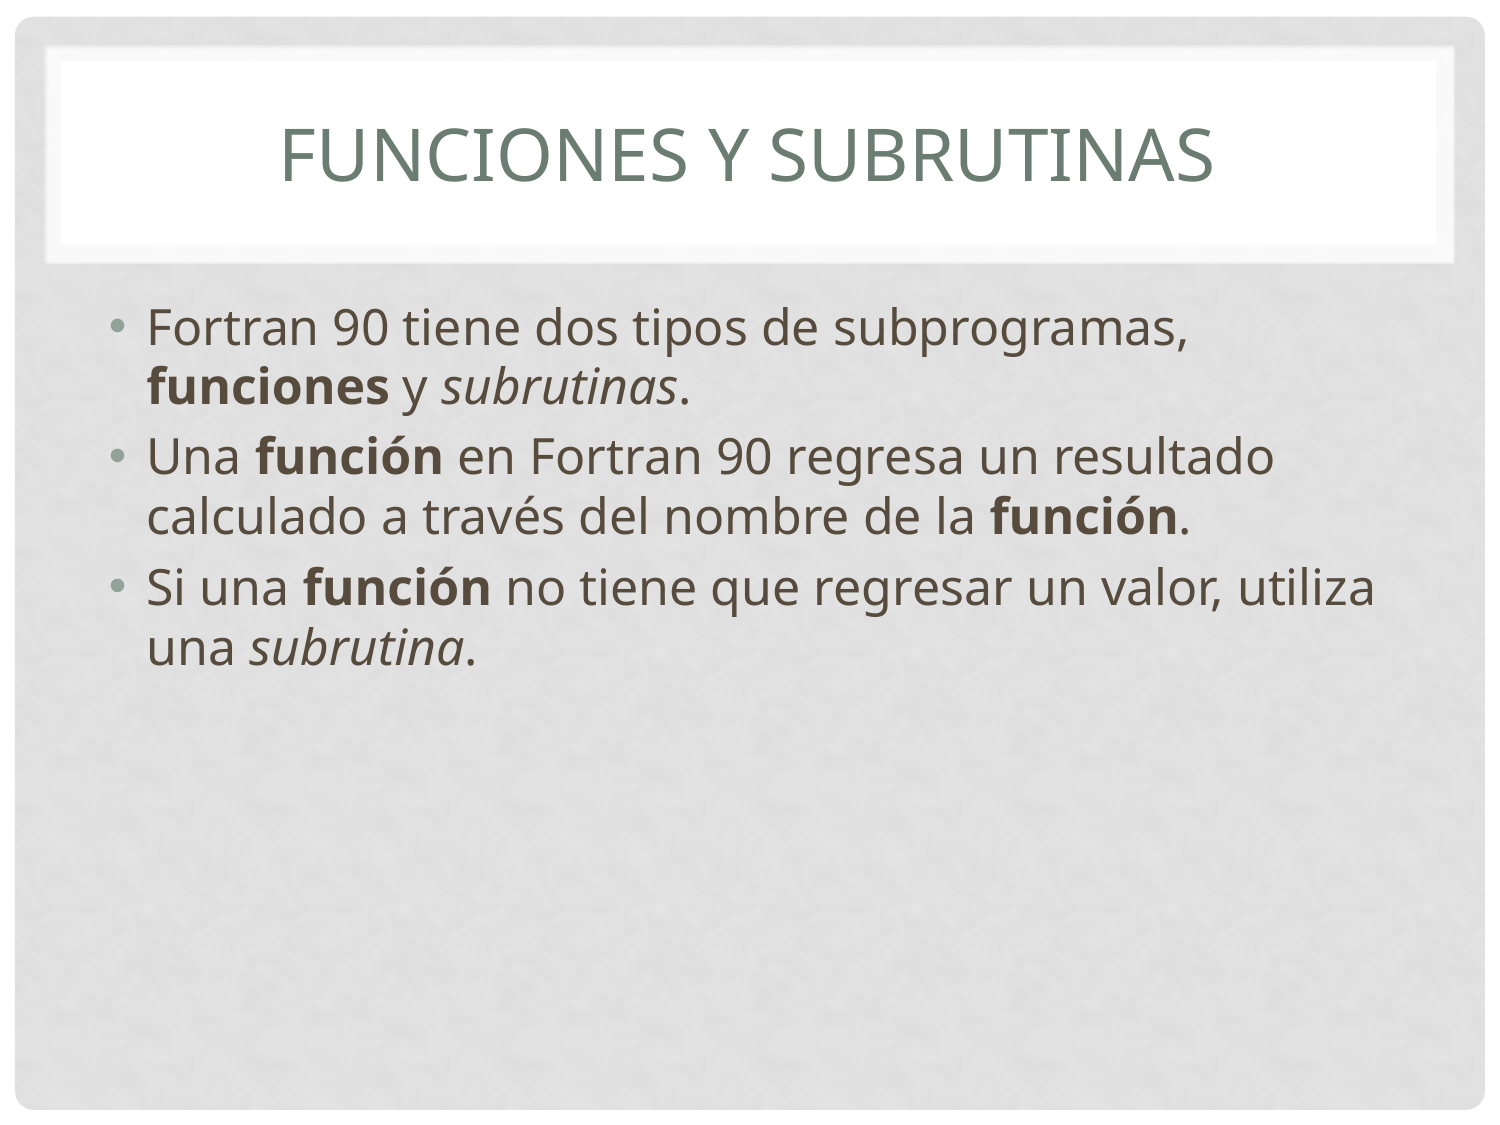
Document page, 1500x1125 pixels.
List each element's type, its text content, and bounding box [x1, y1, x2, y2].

title Funciones y subrutinas [69, 66, 1425, 238]
list Fortran 90 tiene dos tipos de subprogramas, funciones y subrutinas. Una función en Fortran 90 regresa un resultado calculado a través del nombre de la función. Si una función no tiene que regresar un valor, utiliza una subrutina. [75, 287, 1425, 693]
